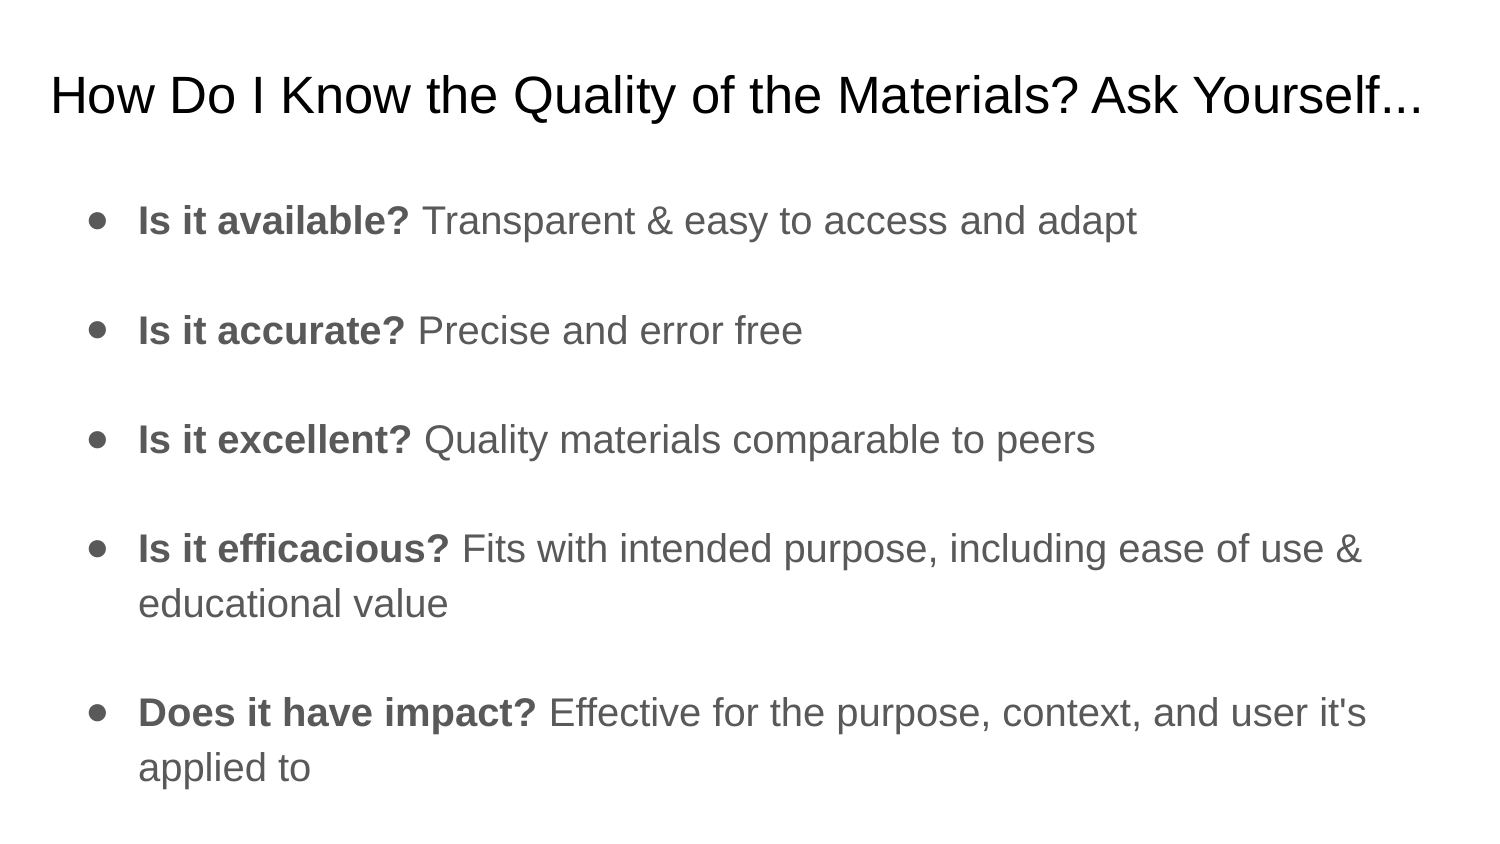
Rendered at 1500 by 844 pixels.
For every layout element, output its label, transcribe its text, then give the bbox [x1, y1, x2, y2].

title How Do I Know the Quality of the Materials? Ask Yourself... [35, 45, 1465, 140]
list Is it available? Transparent & easy to access and adapt Is it accurate? Precise and error free Is it excellent? Quality materials comparable to peers Is it efficacious? Fits with intended purpose, including ease of use & educational value Does it have impact? Effective for the purpose, context, and user it's applied to [51, 173, 1449, 809]
